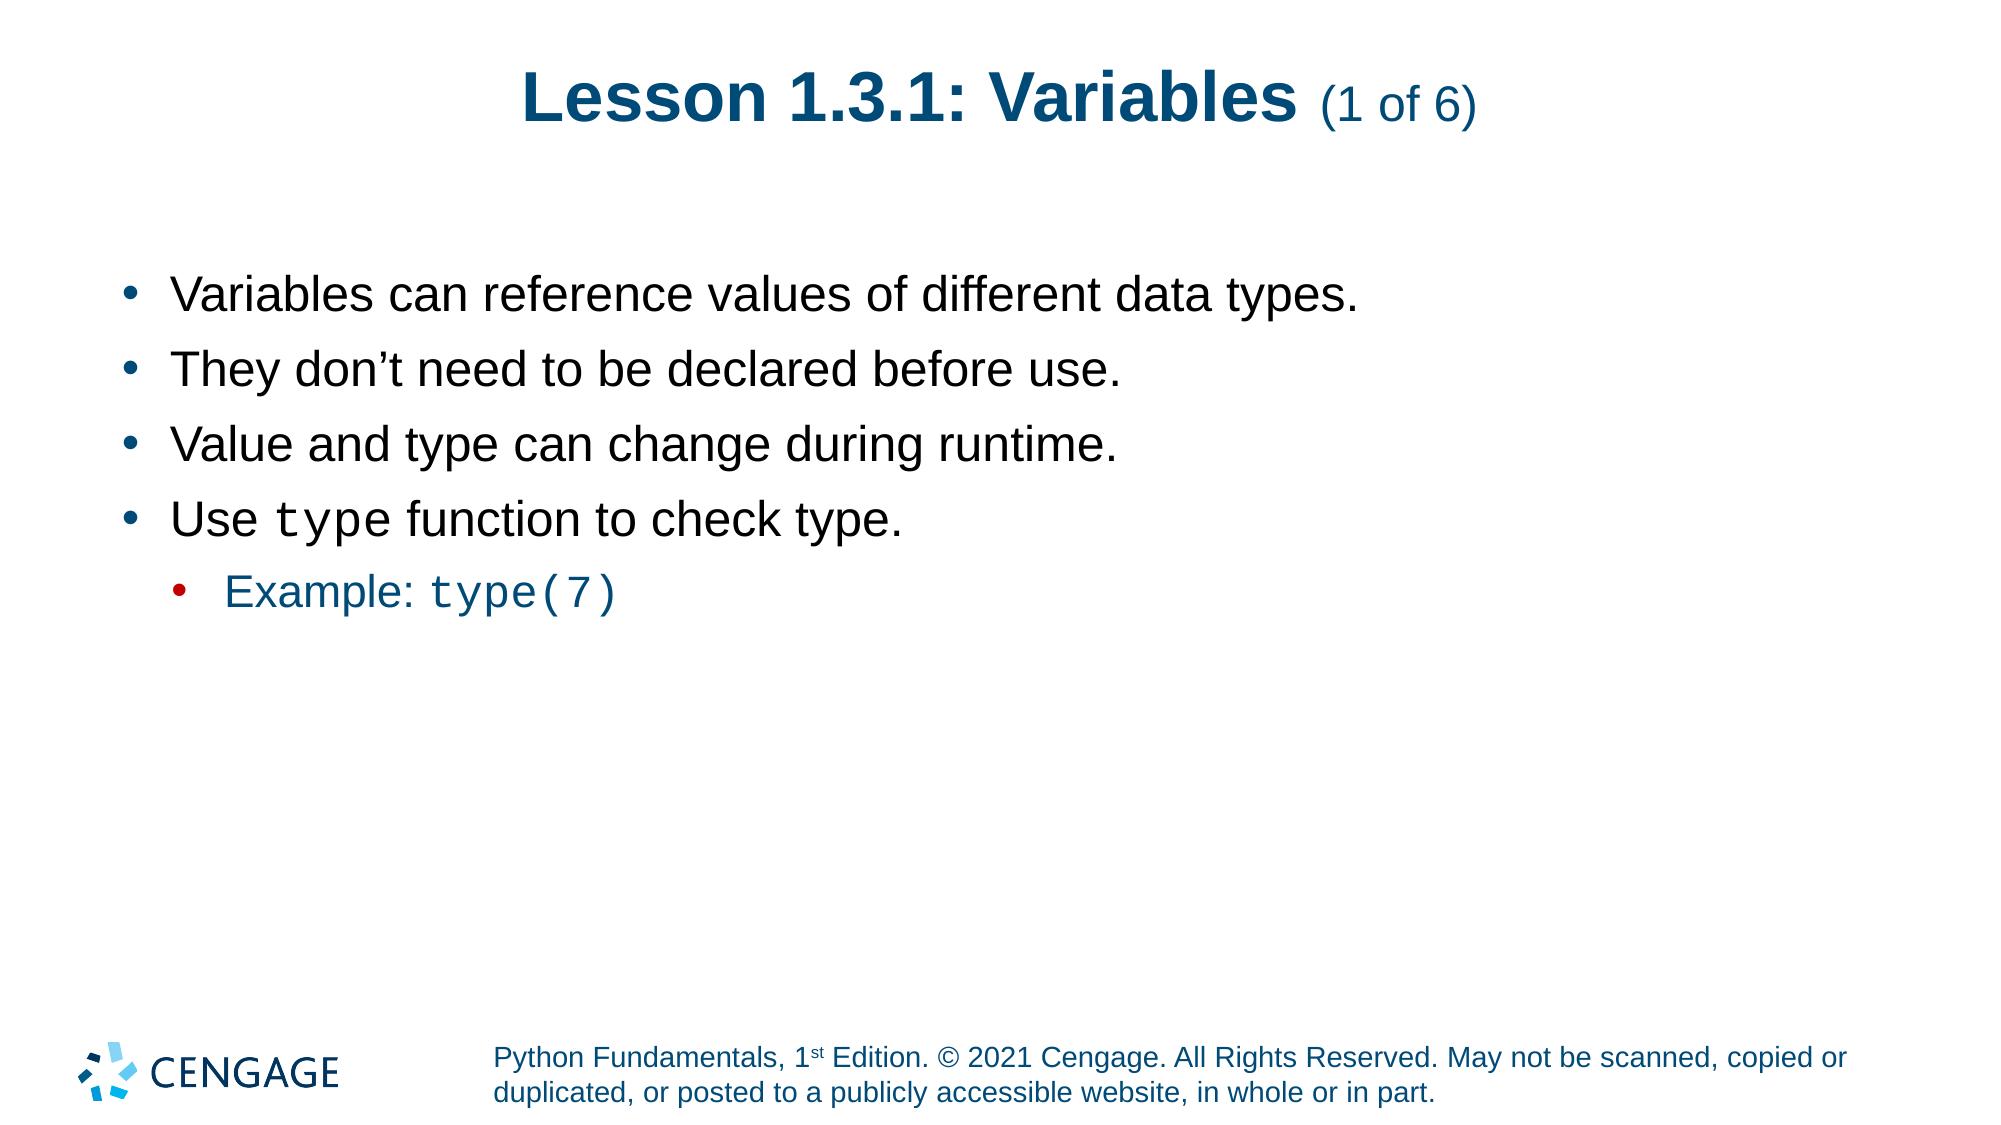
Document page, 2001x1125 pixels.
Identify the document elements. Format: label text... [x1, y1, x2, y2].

list Variables can reference values of different data types. They don’t need to be declared before use. Value and type can change during runtime. Use type function to check type. Example: type(7) [121, 268, 1880, 899]
picture [78, 1042, 338, 1101]
title Lesson 1.3.1: Variables (1 of 6) [137, 59, 1863, 171]
